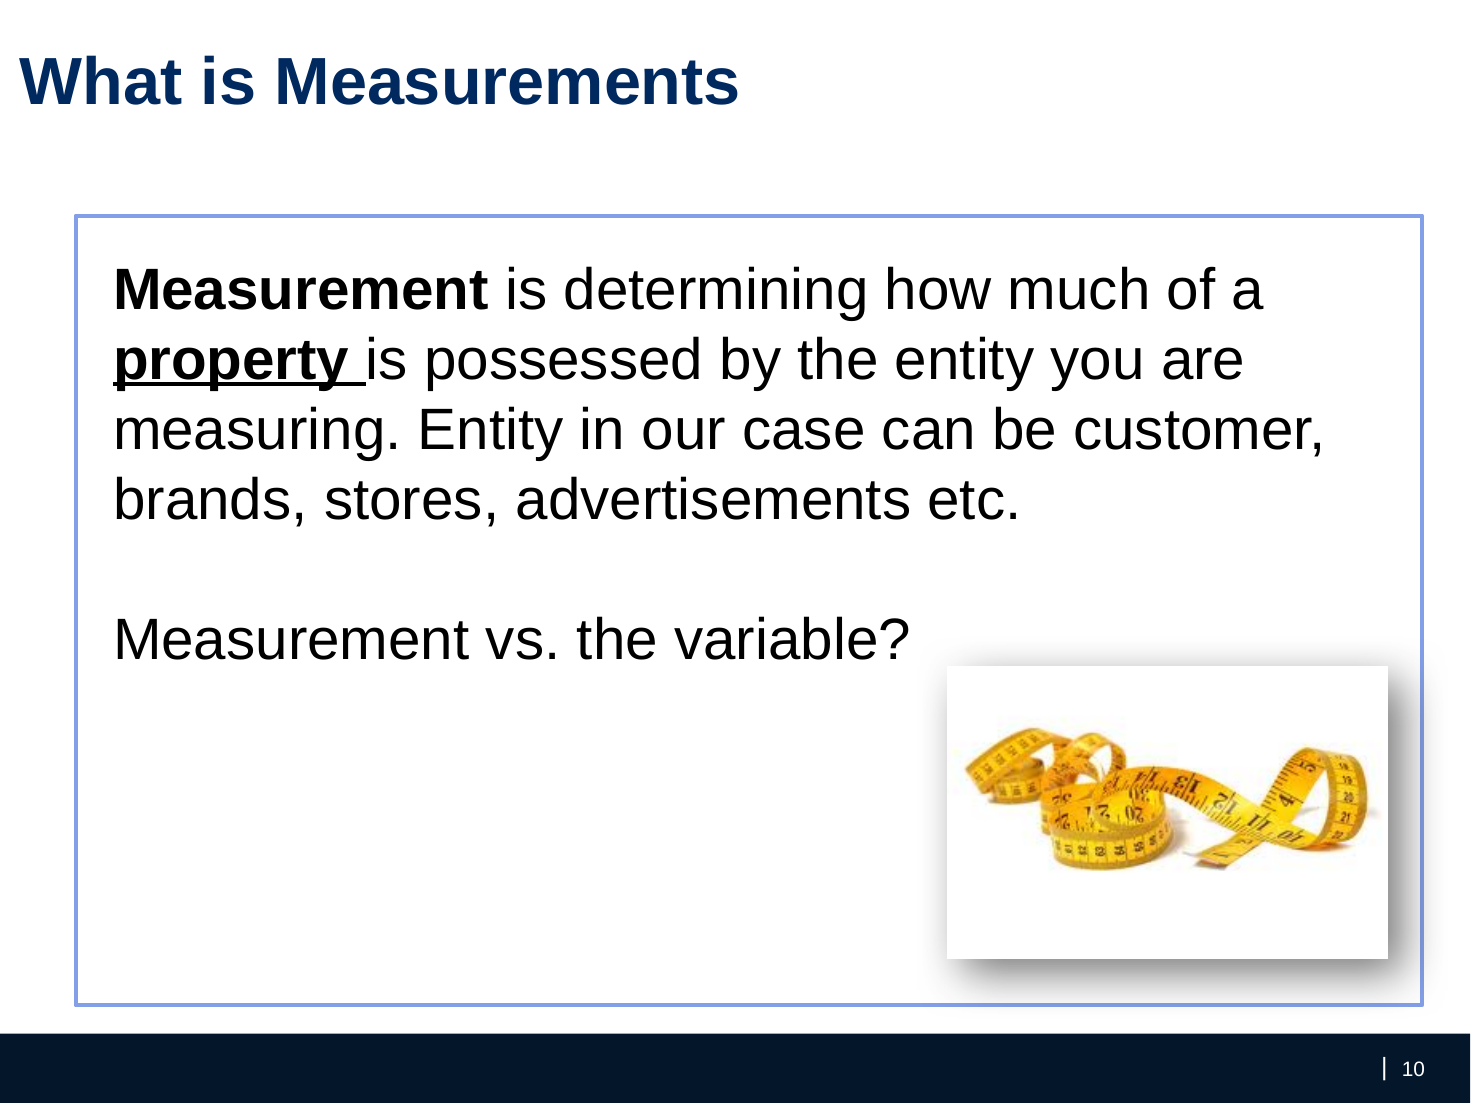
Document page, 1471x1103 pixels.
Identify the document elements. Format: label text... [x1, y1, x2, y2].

slide_number 9 [1401, 1055, 1434, 1081]
title What is Measurements [19, 37, 1434, 222]
text_box [75, 222, 1422, 1006]
text_box Measurement is determining how much of a property is possessed by the entity you are measuring. Entity in our case can be customer, brands, stores, advertisements etc. Measurement vs. the variable? [98, 243, 1388, 679]
picture [946, 665, 1388, 959]
